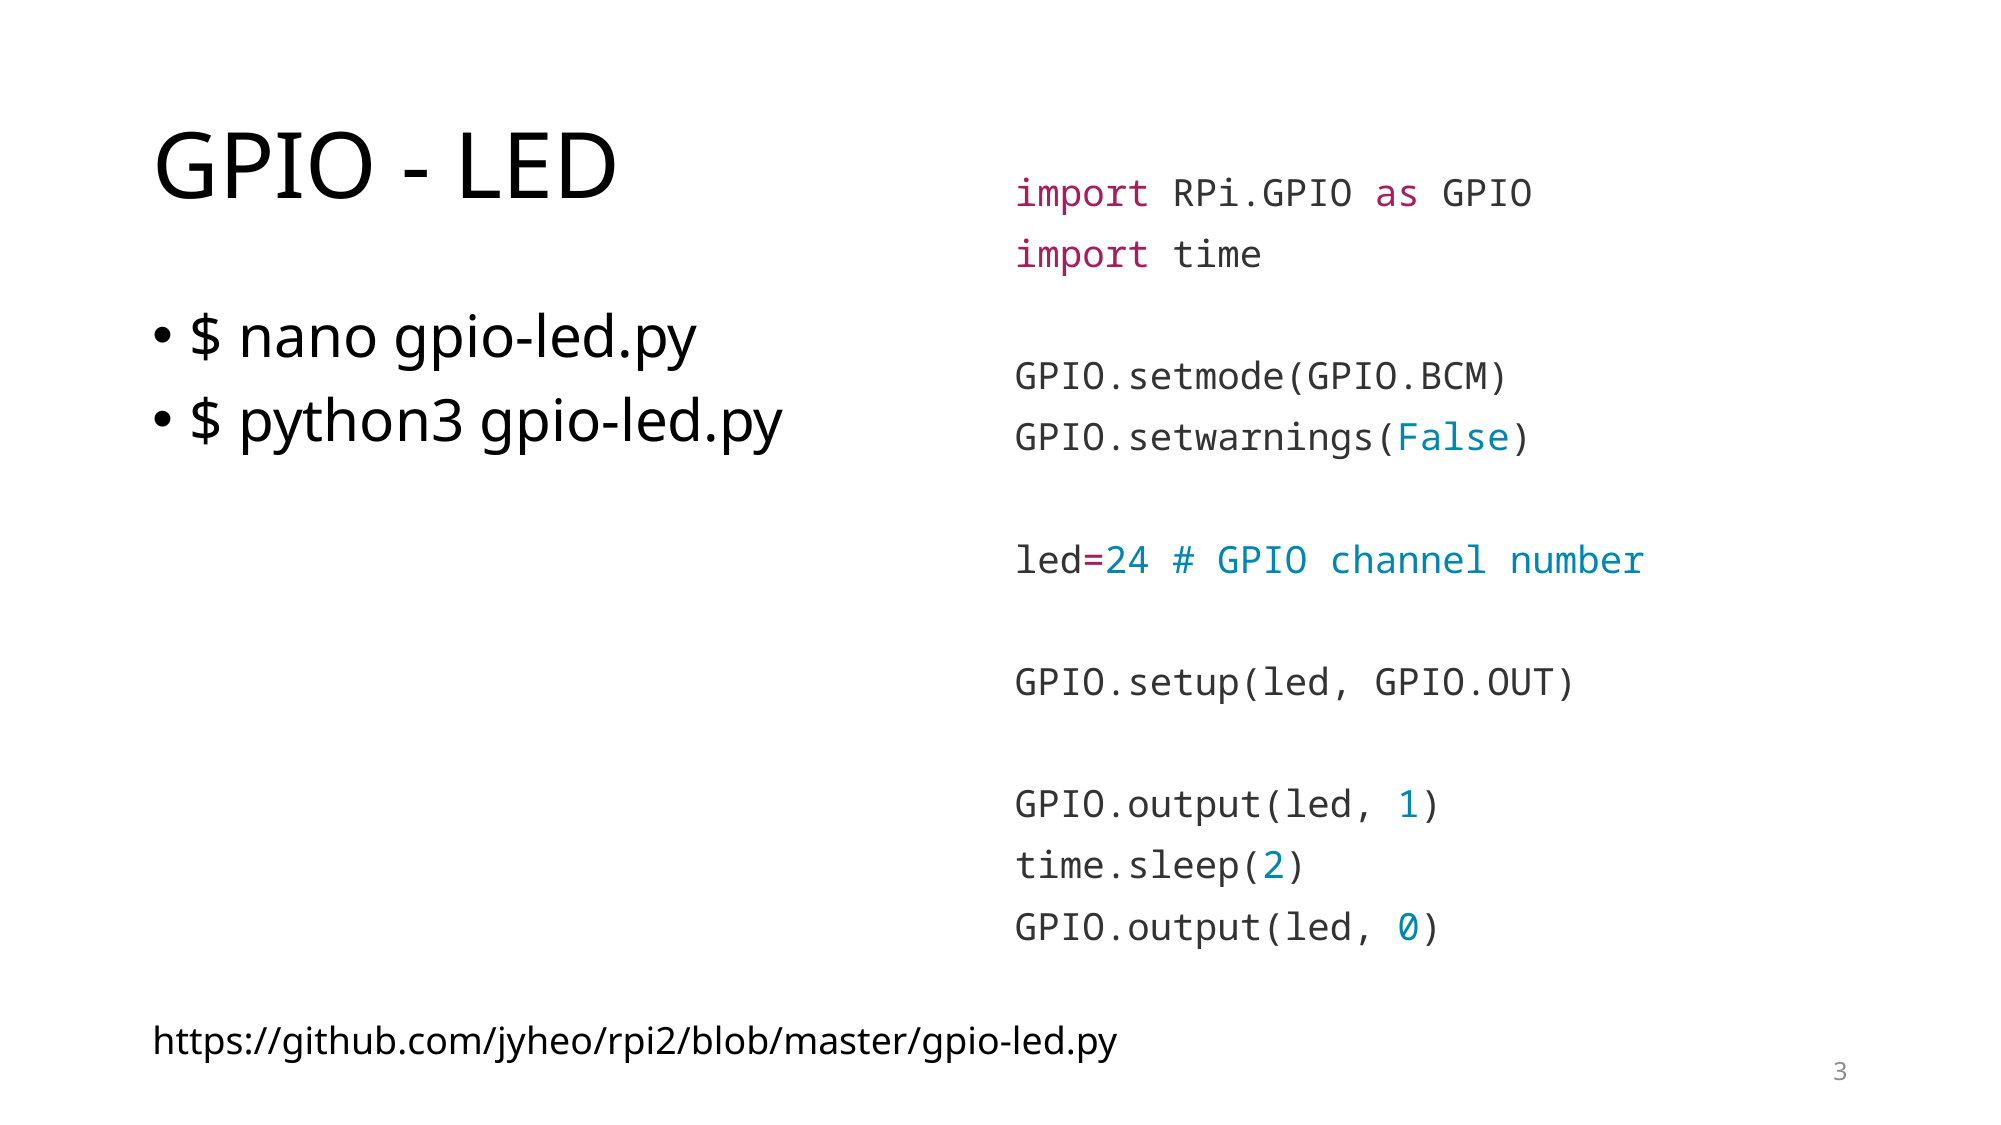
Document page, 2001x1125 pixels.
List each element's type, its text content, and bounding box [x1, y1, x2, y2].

text_box https://github.com/jyheo/rpi2/blob/master/gpio-led.py [137, 1014, 1304, 1066]
title GPIO - LED [137, 59, 1863, 278]
slide_number 3 [1412, 1042, 1863, 1103]
list $ nano gpio-led.py $ python3 gpio-led.py [137, 299, 1863, 1014]
text_box import RPi.GPIO as GPIO import time GPIO.setmode(GPIO.BCM) GPIO.setwarnings(False) led=24 # GPIO channel number GPIO.setup(led, GPIO.OUT) GPIO.output(led, 1) time.sleep(2) GPIO.output(led, 0) [999, 137, 1962, 988]
